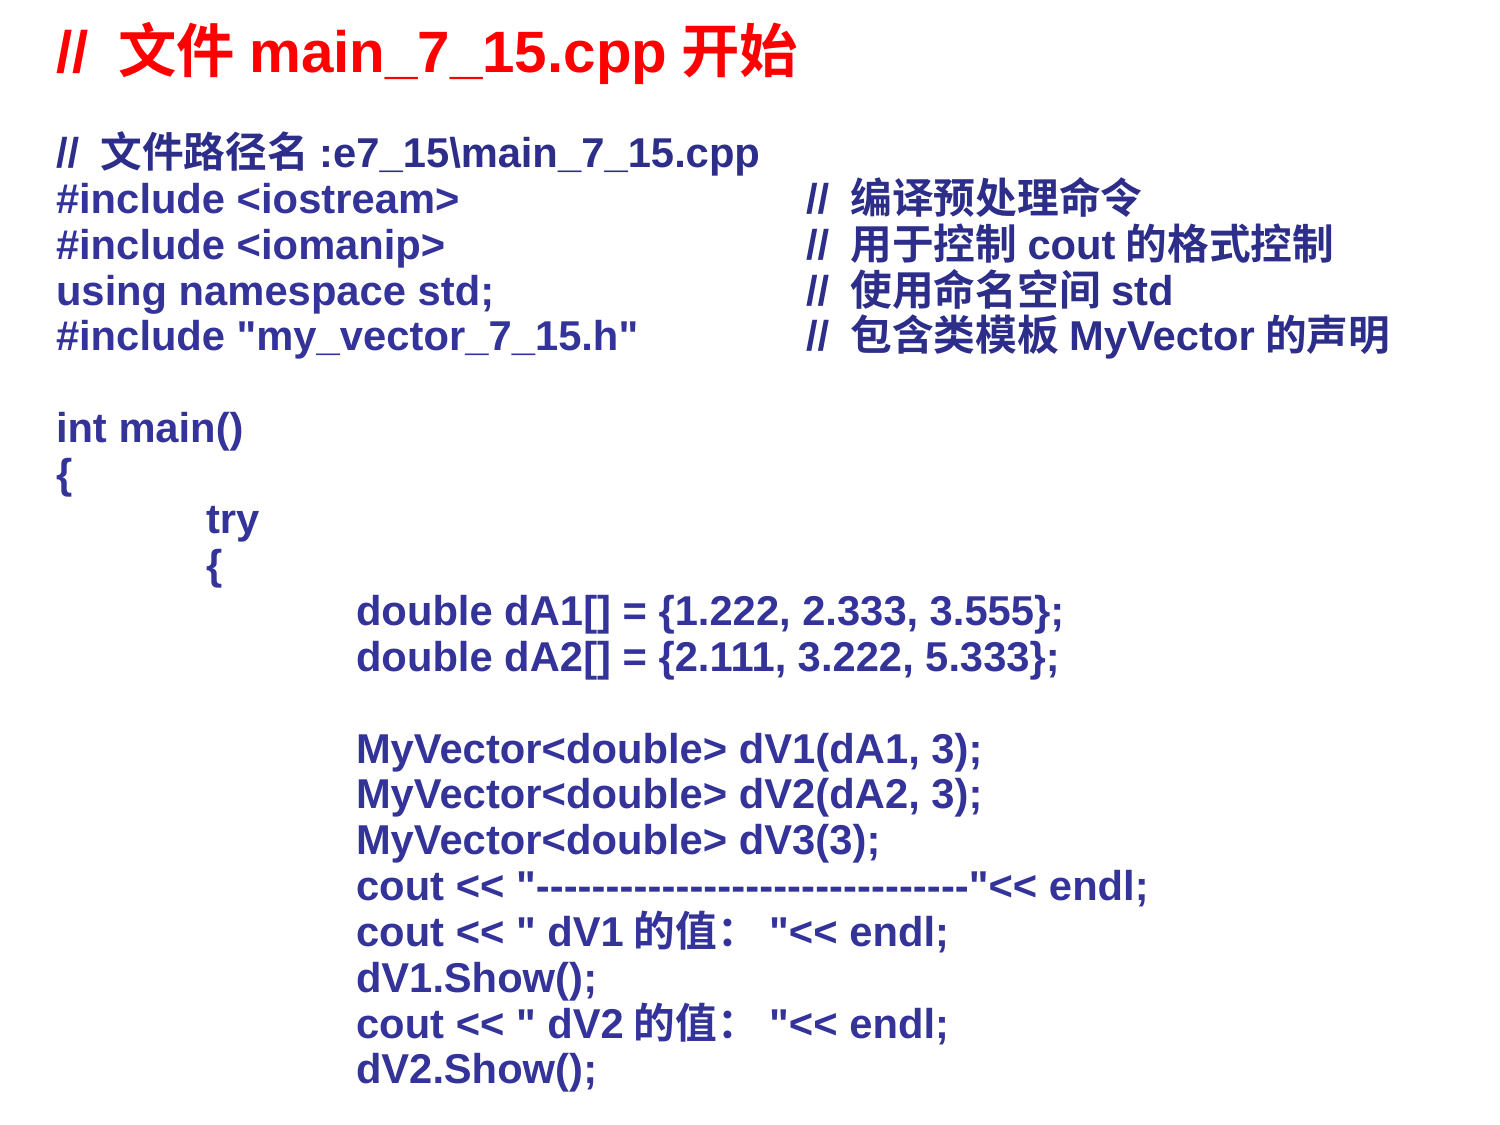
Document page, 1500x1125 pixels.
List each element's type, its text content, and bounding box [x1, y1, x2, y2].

text_box // 文件main_7_15.cpp开始 // 文件路径名:e7_15\main_7_15.cpp #include <iostream> // 编译预处理命令 #include <iomanip> // 用于控制cout的格式控制 using namespace std; // 使用命名空间std #include "my_vector_7_15.h" // 包含类模板MyVector的声明 int main() { try { double dA1[] = {1.222, 2.333, 3.555}; double dA2[] = {2.111, 3.222, 5.333}; MyVector<double> dV1(dA1, 3); MyVector<double> dV2(dA2, 3); MyVector<double> dV3(3); cout << "-------------------------------"<< endl; cout << " dV1的值："<< endl; dV1.Show(); cout << " dV2的值："<< endl; dV2.Show(); [41, 30, 1447, 1100]
